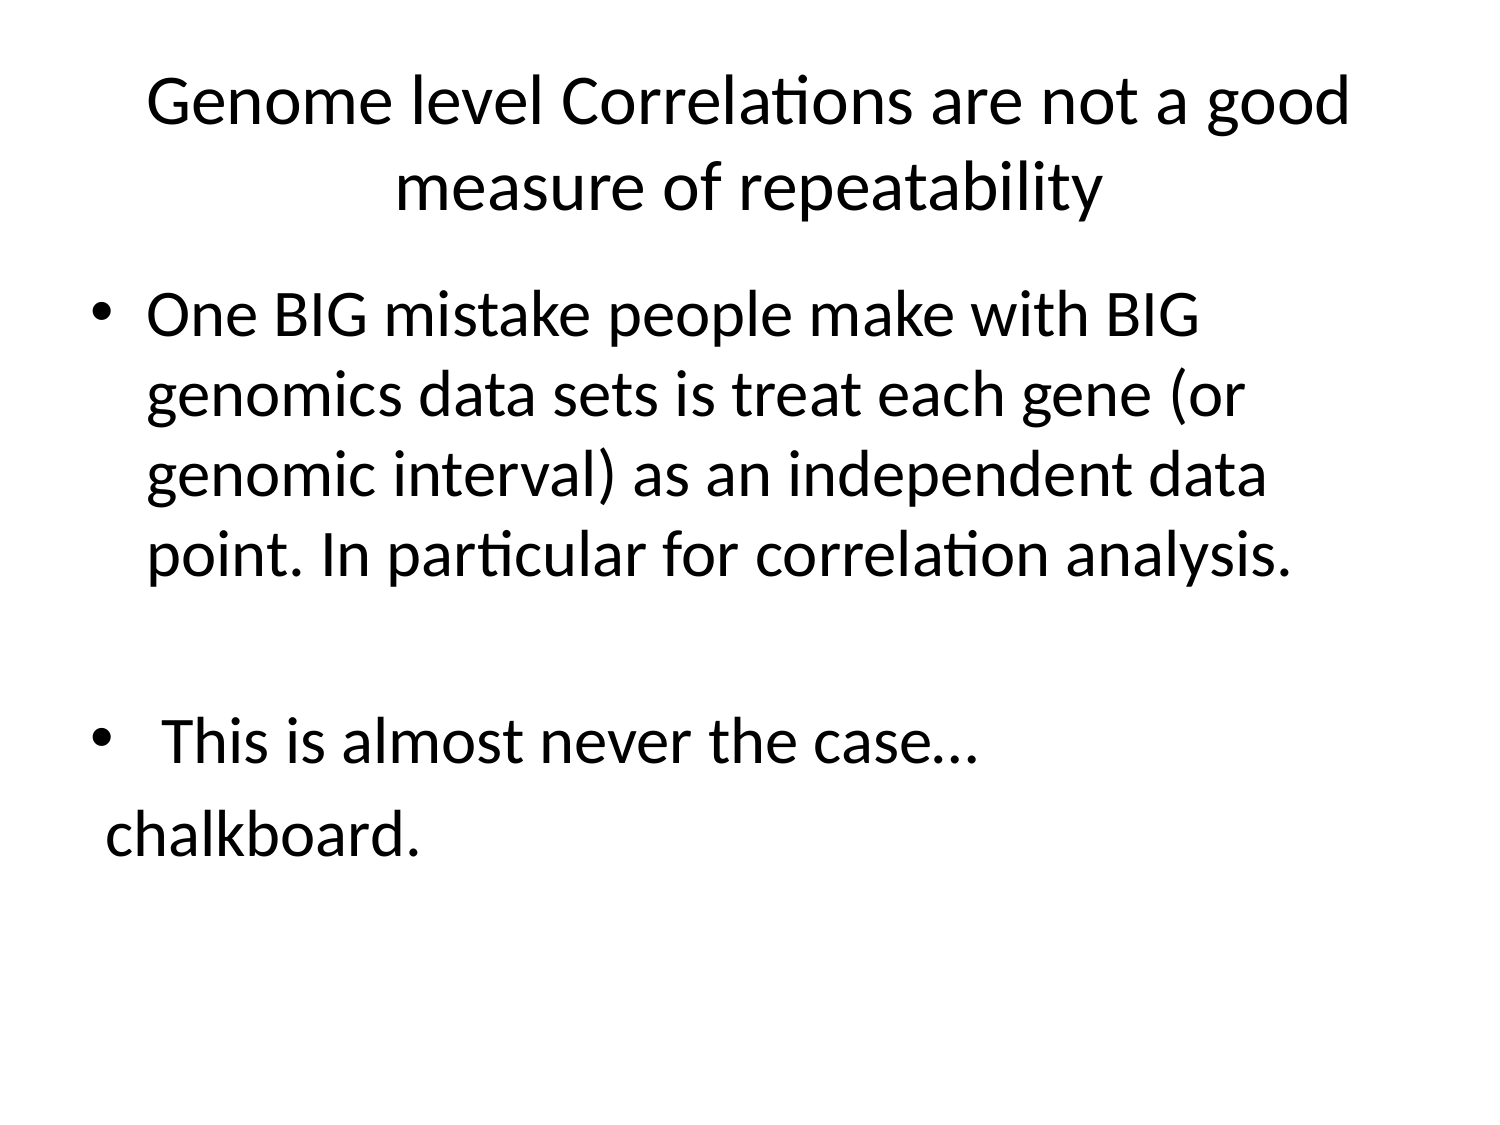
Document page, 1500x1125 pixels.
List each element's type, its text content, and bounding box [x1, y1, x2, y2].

list One BIG mistake people make with BIG genomics data sets is treat each gene (or genomic interval) as an independent data point. In particular for correlation analysis. This is almost never the case… chalkboard. [75, 262, 1425, 1005]
title Genome level Correlations are not a good measure of repeatability [75, 45, 1425, 233]
